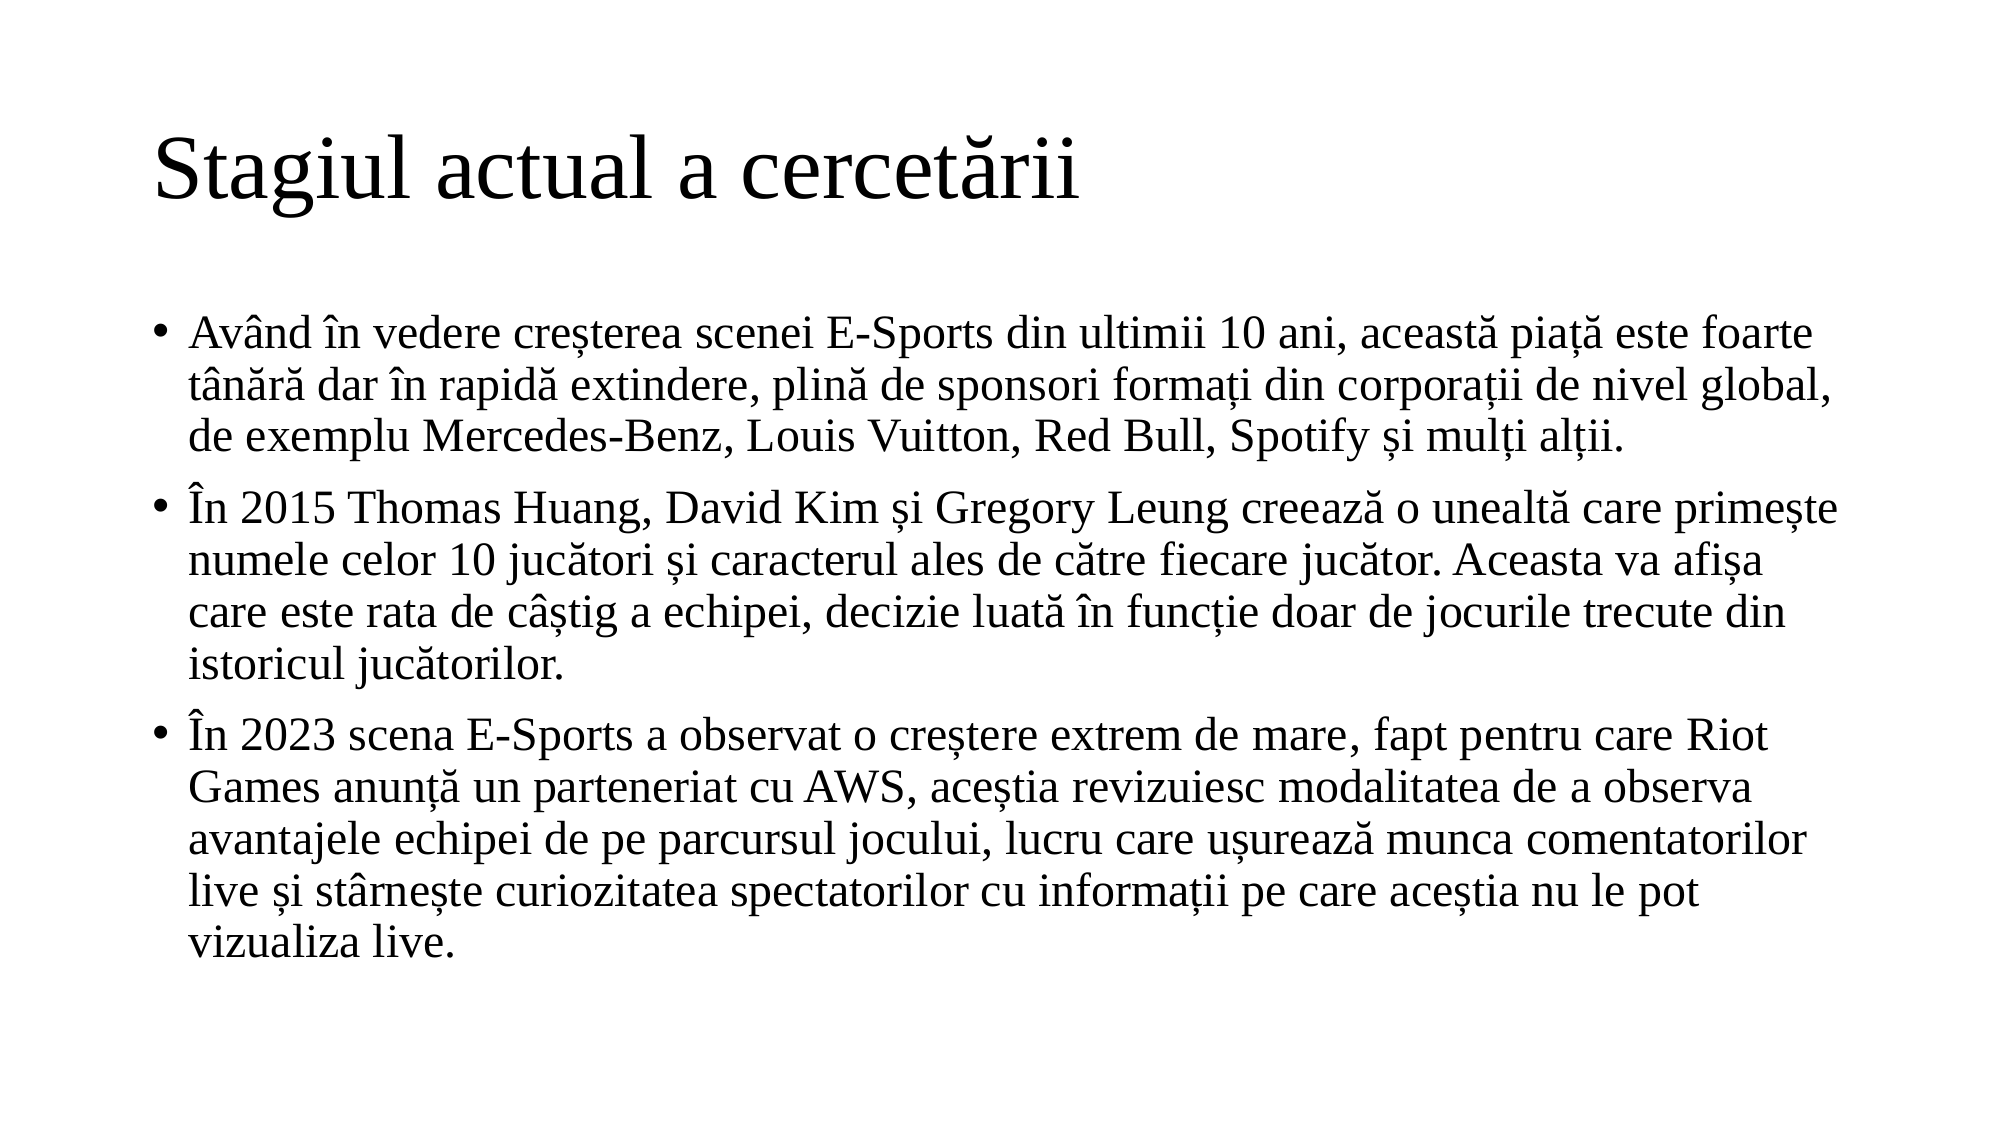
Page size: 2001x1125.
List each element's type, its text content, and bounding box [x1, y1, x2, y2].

list Având în vedere creșterea scenei E-Sports din ultimii 10 ani, această piață este foarte tânără dar în rapidă extindere, plină de sponsori formați din corporații de nivel global, de exemplu Mercedes-Benz, Louis Vuitton, Red Bull, Spotify și mulți alții. În 2015 Thomas Huang, David Kim și Gregory Leung creează o unealtă care primește numele celor 10 jucători și caracterul ales de către fiecare jucător. Aceasta va afișa care este rata de câștig a echipei, decizie luată în funcție doar de jocurile trecute din istoricul jucătorilor. În 2023 scena E-Sports a observat o creștere extrem de mare, fapt pentru care Riot Games anunță un parteneriat cu AWS, aceștia revizuiesc modalitatea de a observa avantajele echipei de pe parcursul jocului, lucru care ușurează munca comentatorilor live și stârnește curiozitatea spectatorilor cu informații pe care aceștia nu le pot vizualiza live. [137, 299, 1863, 1014]
title Stagiul actual a cercetării [137, 59, 1863, 278]
